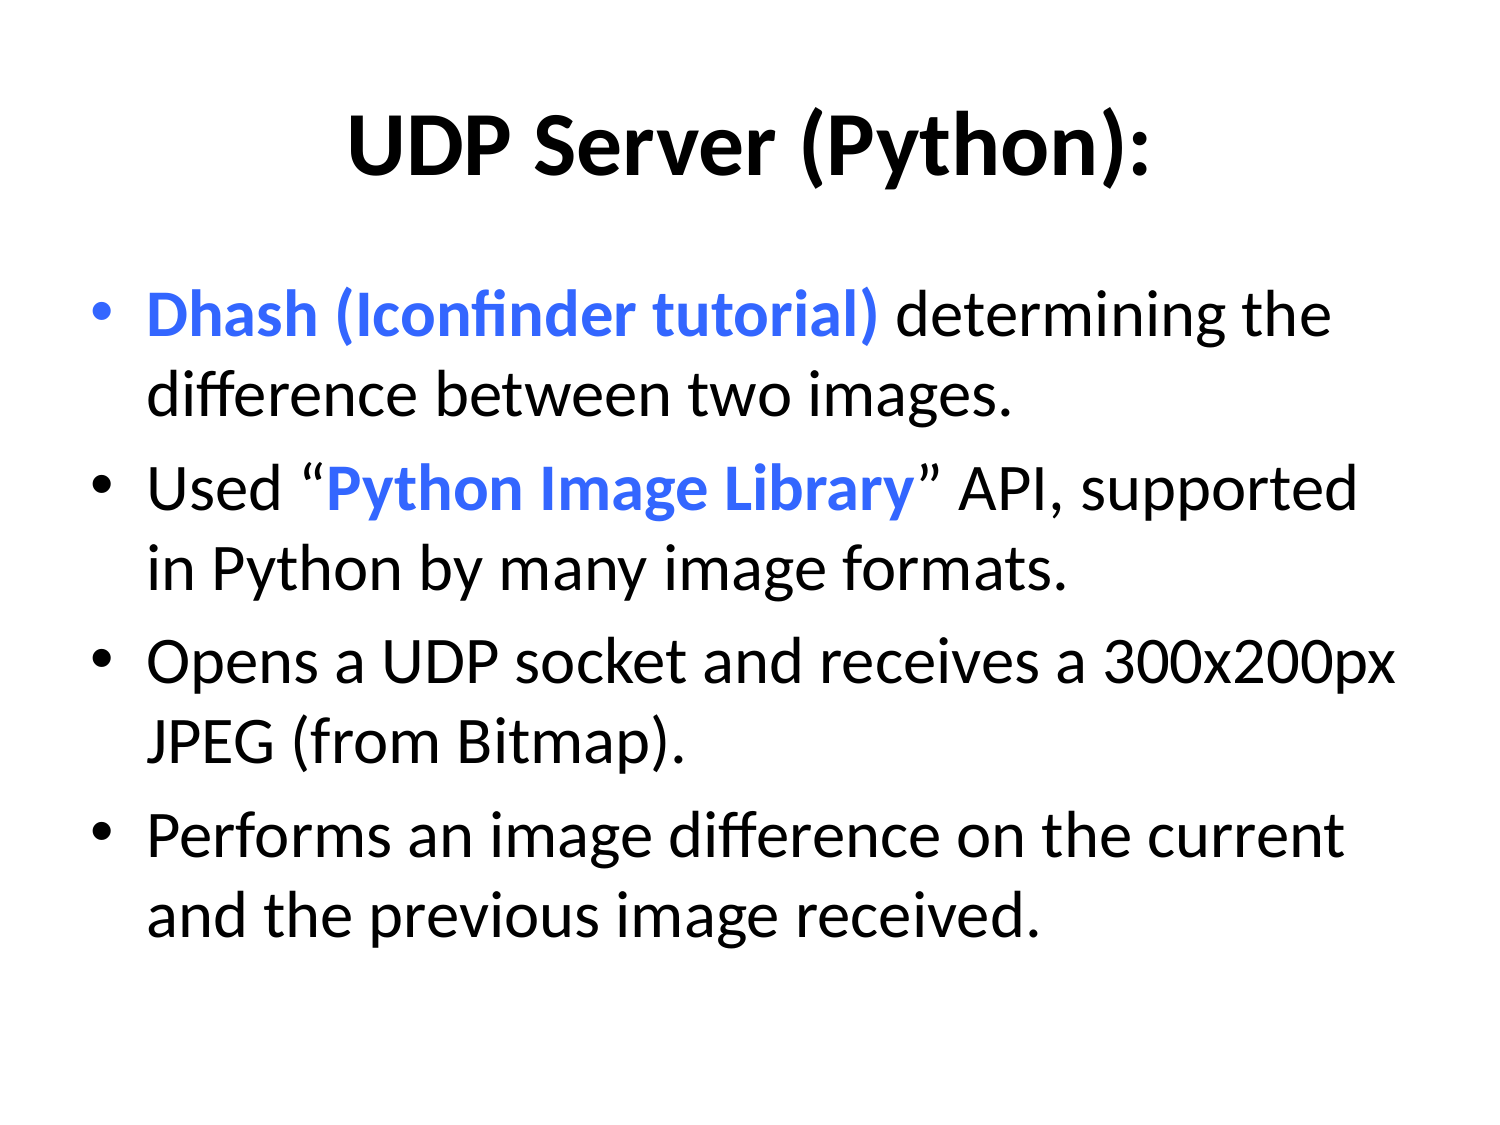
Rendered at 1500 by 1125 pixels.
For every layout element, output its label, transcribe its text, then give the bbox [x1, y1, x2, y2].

title UDP Server (Python): [75, 45, 1425, 233]
list Dhash (Iconfinder tutorial) determining the difference between two images. Used “Python Image Library” API, supported in Python by many image formats. Opens a UDP socket and receives a 300x200px JPEG (from Bitmap). Performs an image difference on the current and the previous image received. [75, 262, 1425, 1005]
